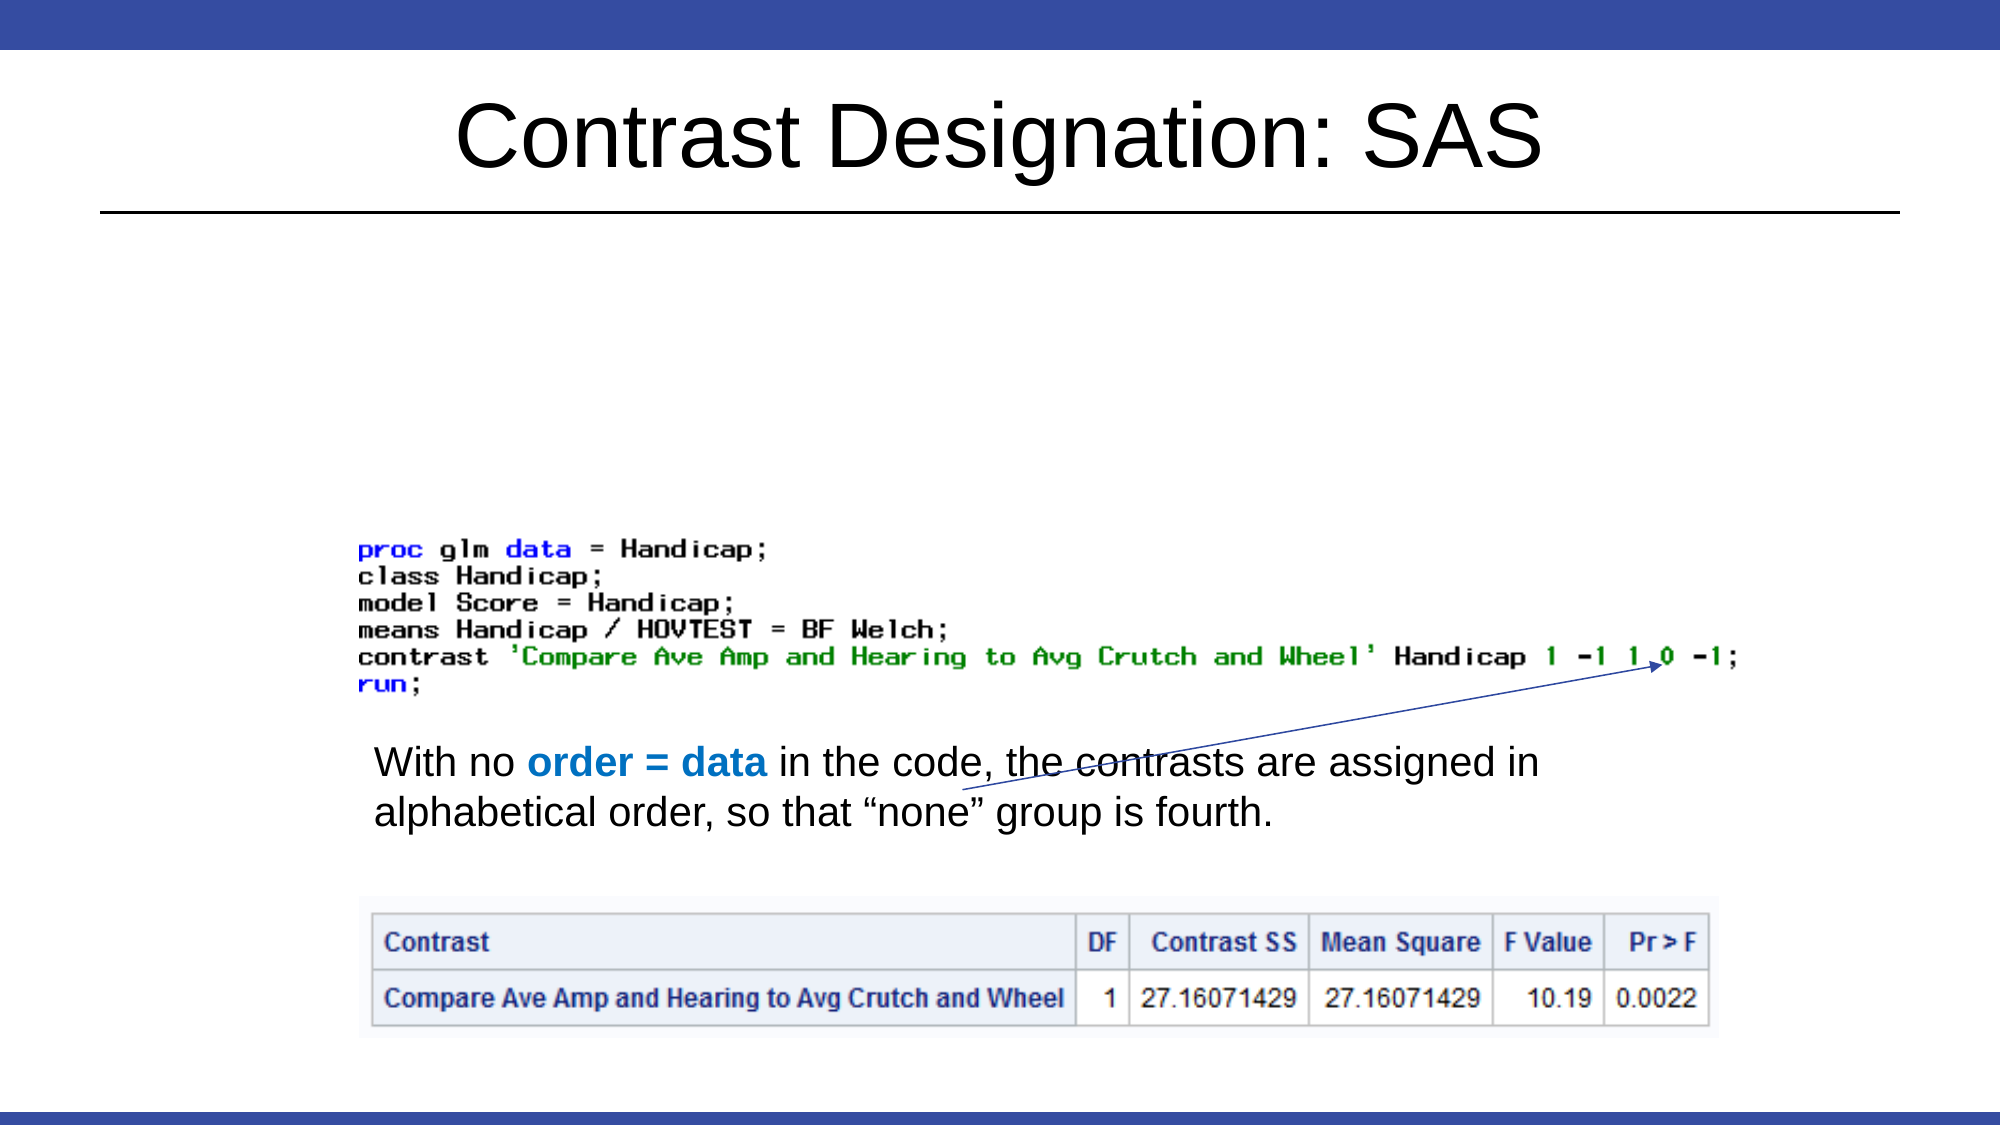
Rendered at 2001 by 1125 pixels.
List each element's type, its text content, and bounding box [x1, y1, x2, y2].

text_box With no order = data in the code, the contrasts are assigned in alphabetical order, so that “none” group is fourth. [359, 727, 1675, 842]
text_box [962, 664, 1663, 790]
picture [358, 531, 1751, 713]
picture [358, 896, 1719, 1038]
title Contrast Designation: SAS [99, 37, 1900, 225]
